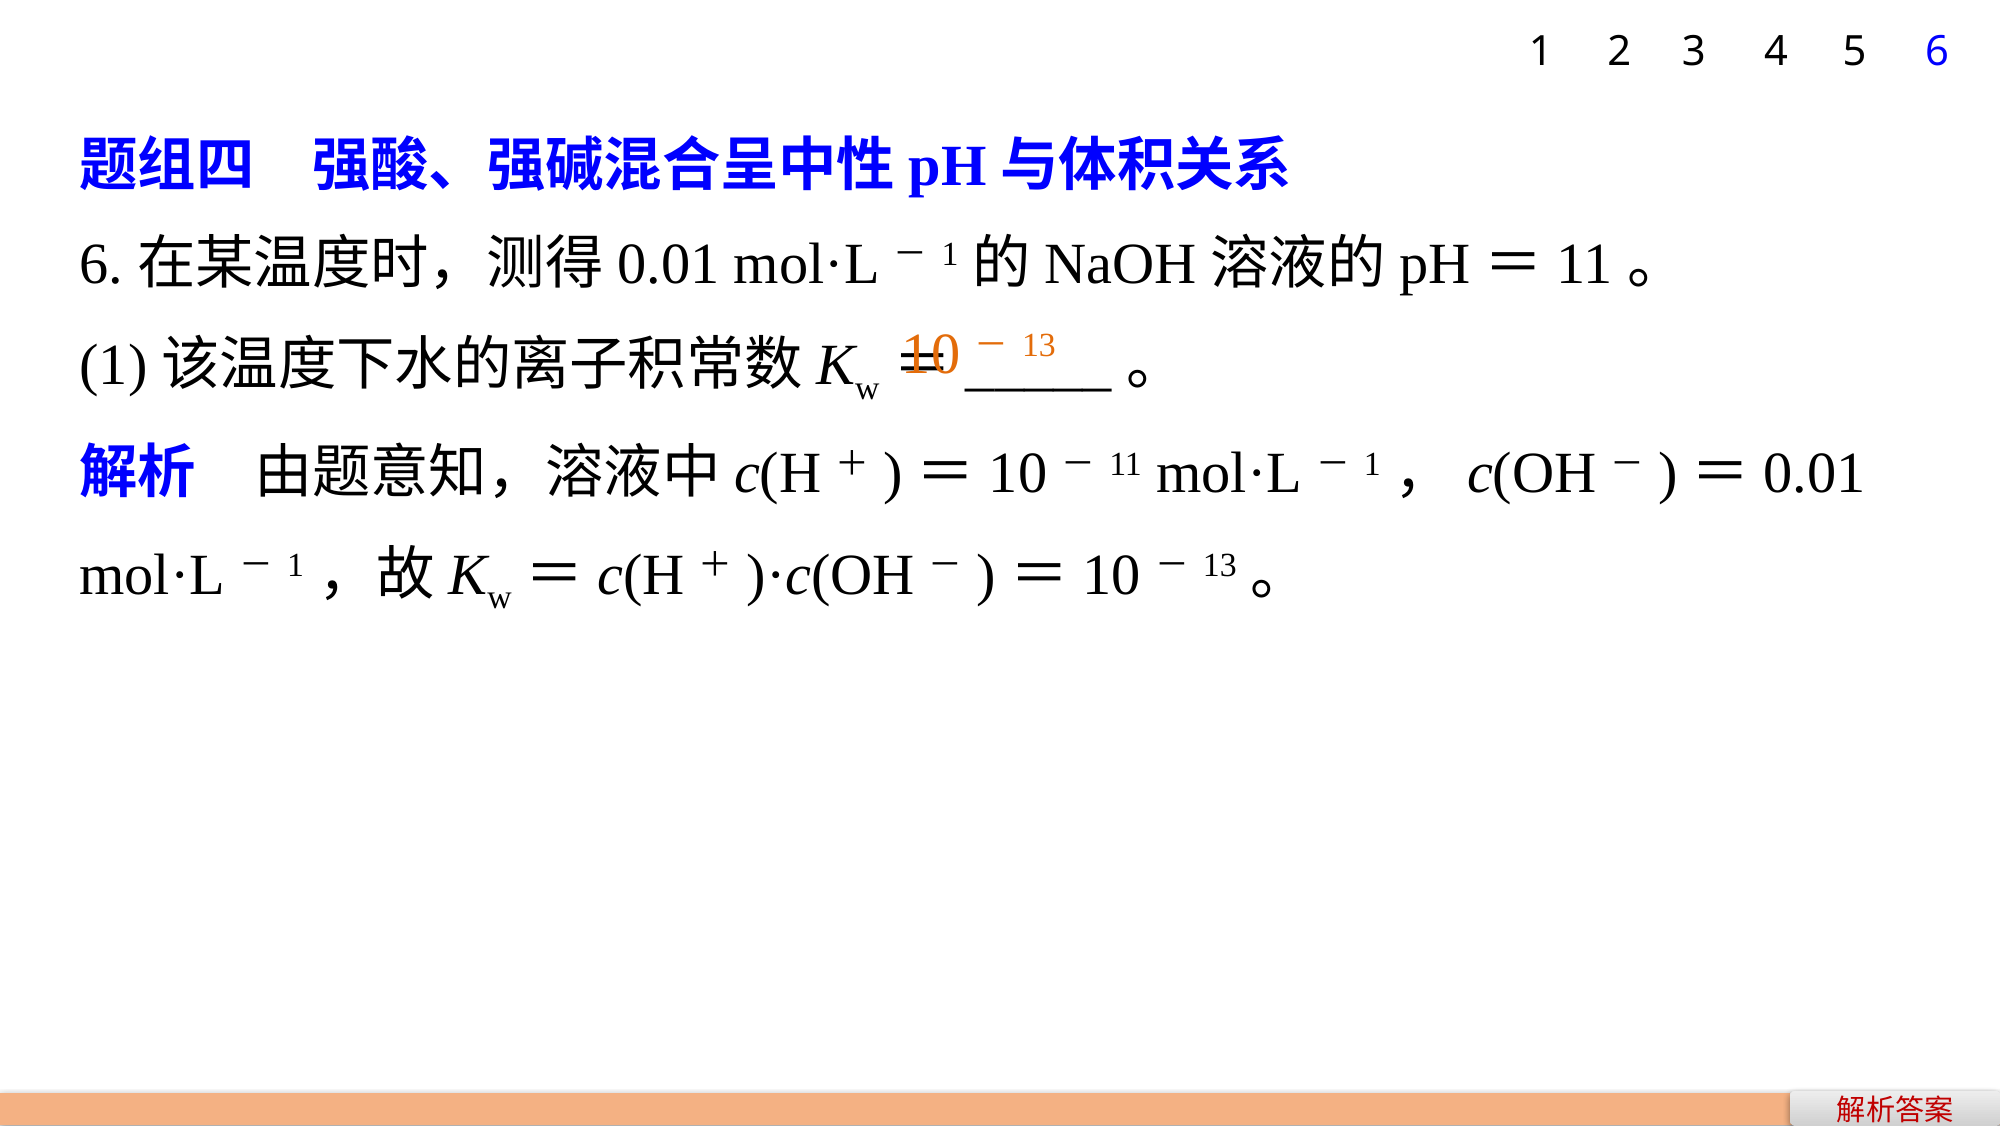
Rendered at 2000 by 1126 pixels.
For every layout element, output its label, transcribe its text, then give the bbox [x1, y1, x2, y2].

text_box 3 [1668, 1, 1726, 97]
text_box 5 [1821, 1, 1887, 97]
text_box [0, 1092, 1787, 1126]
text_box 题组四 强酸、强碱混合呈中性pH与体积关系 6.在某温度时，测得0.01 mol·L－1的NaOH溶液的pH＝11。 (1)该温度下水的离子积常数Kw＝_____。 解析 由题意知，溶液中c(H＋)＝10－11 mol·L－1，c(OH－)＝0.01 mol·L－1，故Kw＝c(H＋)·c(OH－)＝10－13。 [59, 88, 1928, 626]
text_box 4 [1743, 1, 1809, 97]
text_box 1 [1507, 1, 1573, 97]
text_box 解析答案 [1788, 1089, 2000, 1126]
text_box 6 [1904, 1, 1970, 97]
text_box 10－13 [887, 307, 1071, 393]
text_box 2 [1590, 1, 1652, 97]
